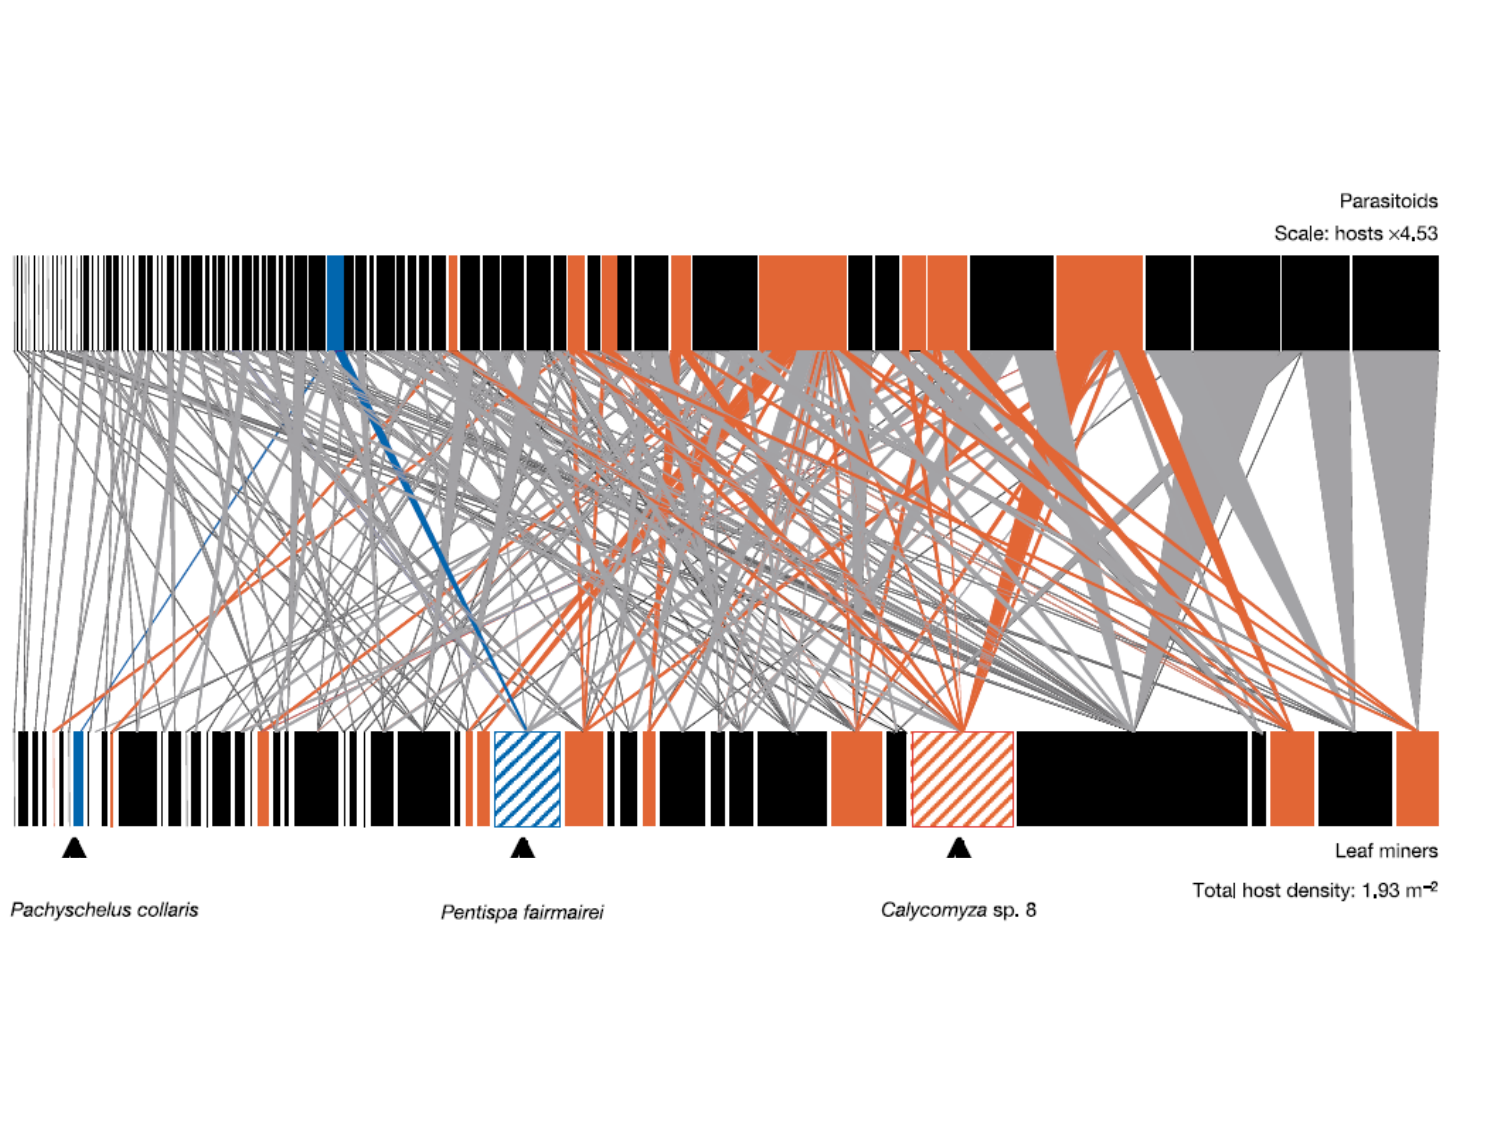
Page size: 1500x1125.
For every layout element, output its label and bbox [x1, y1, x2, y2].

list [0, 172, 1447, 933]
